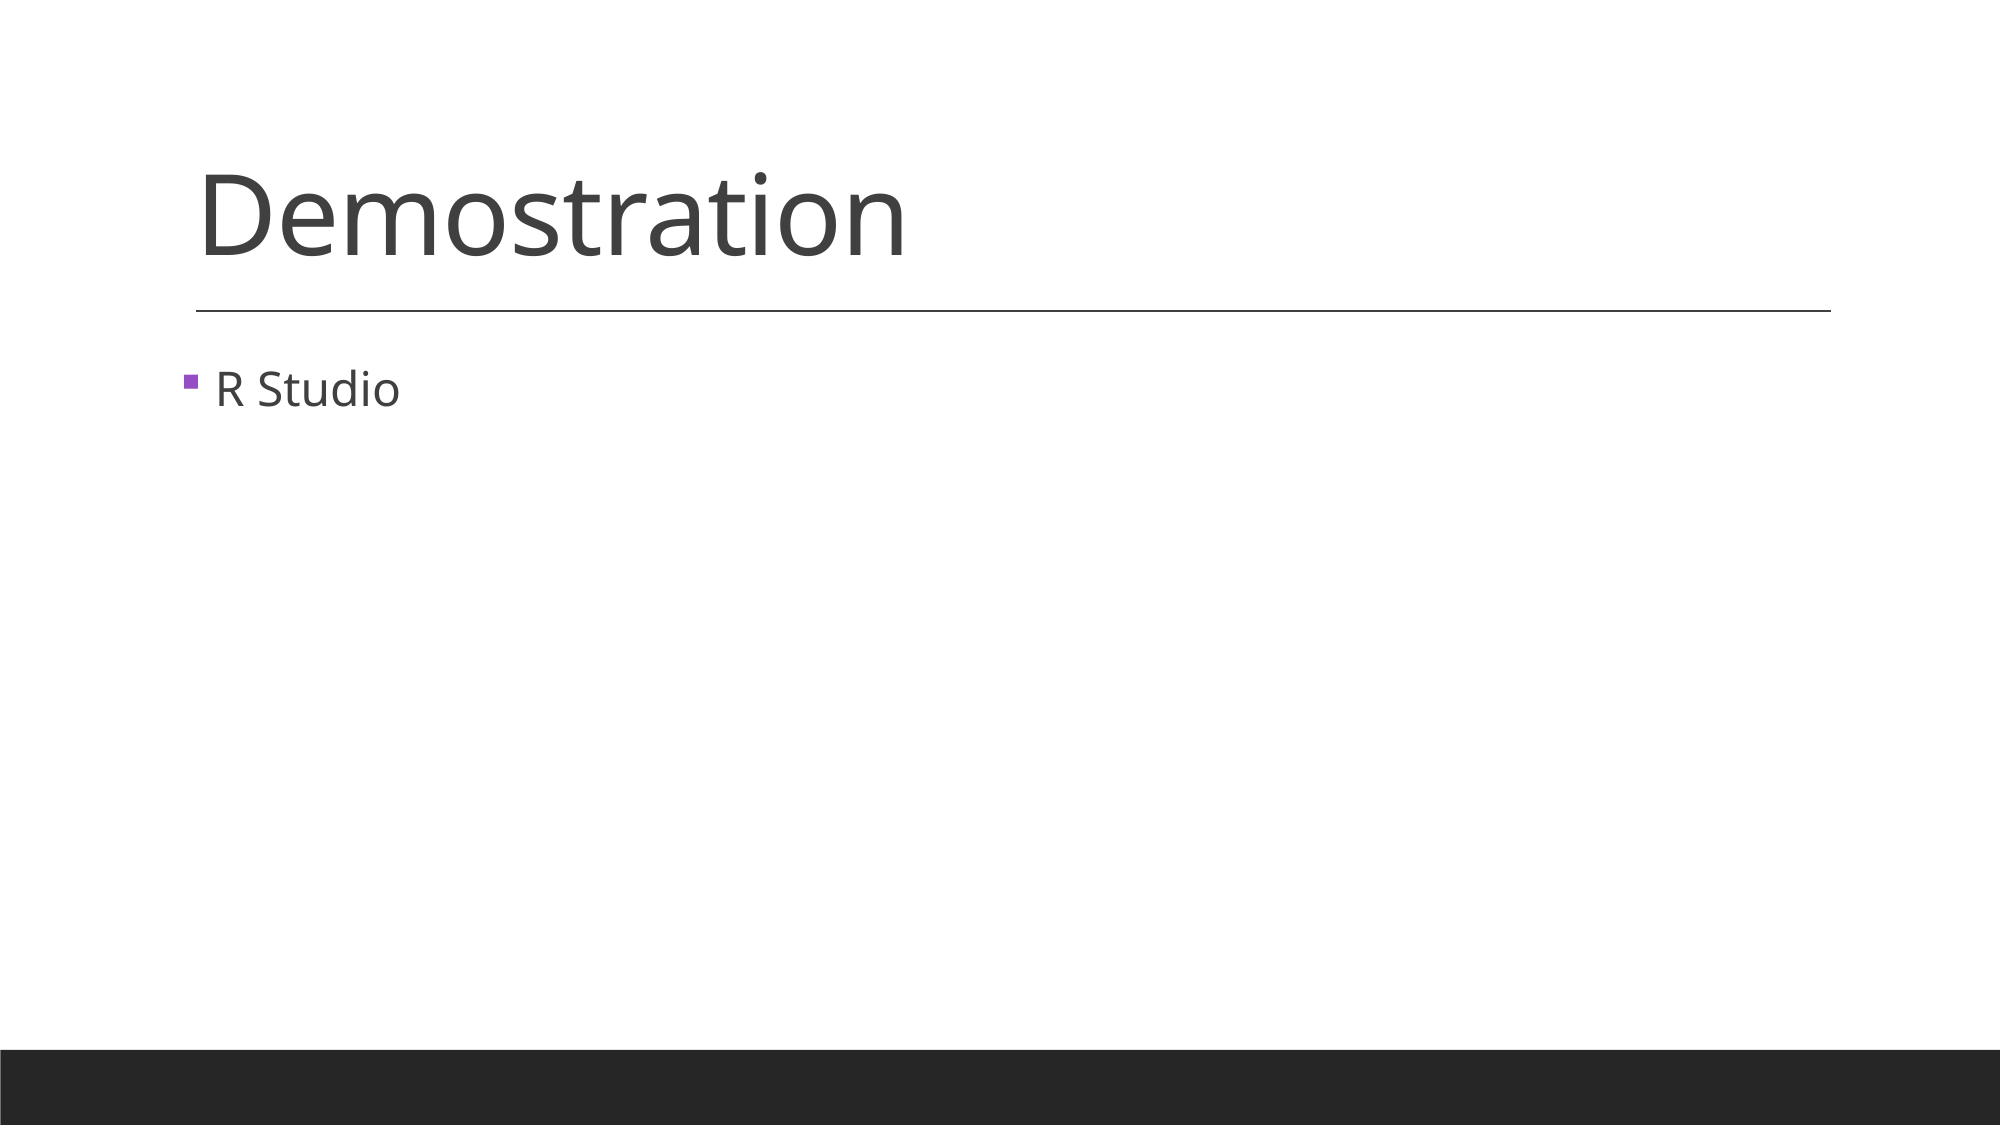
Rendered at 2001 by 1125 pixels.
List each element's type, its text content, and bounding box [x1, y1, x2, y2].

list R Studio [180, 345, 1830, 963]
title Demostration [180, 47, 1830, 285]
